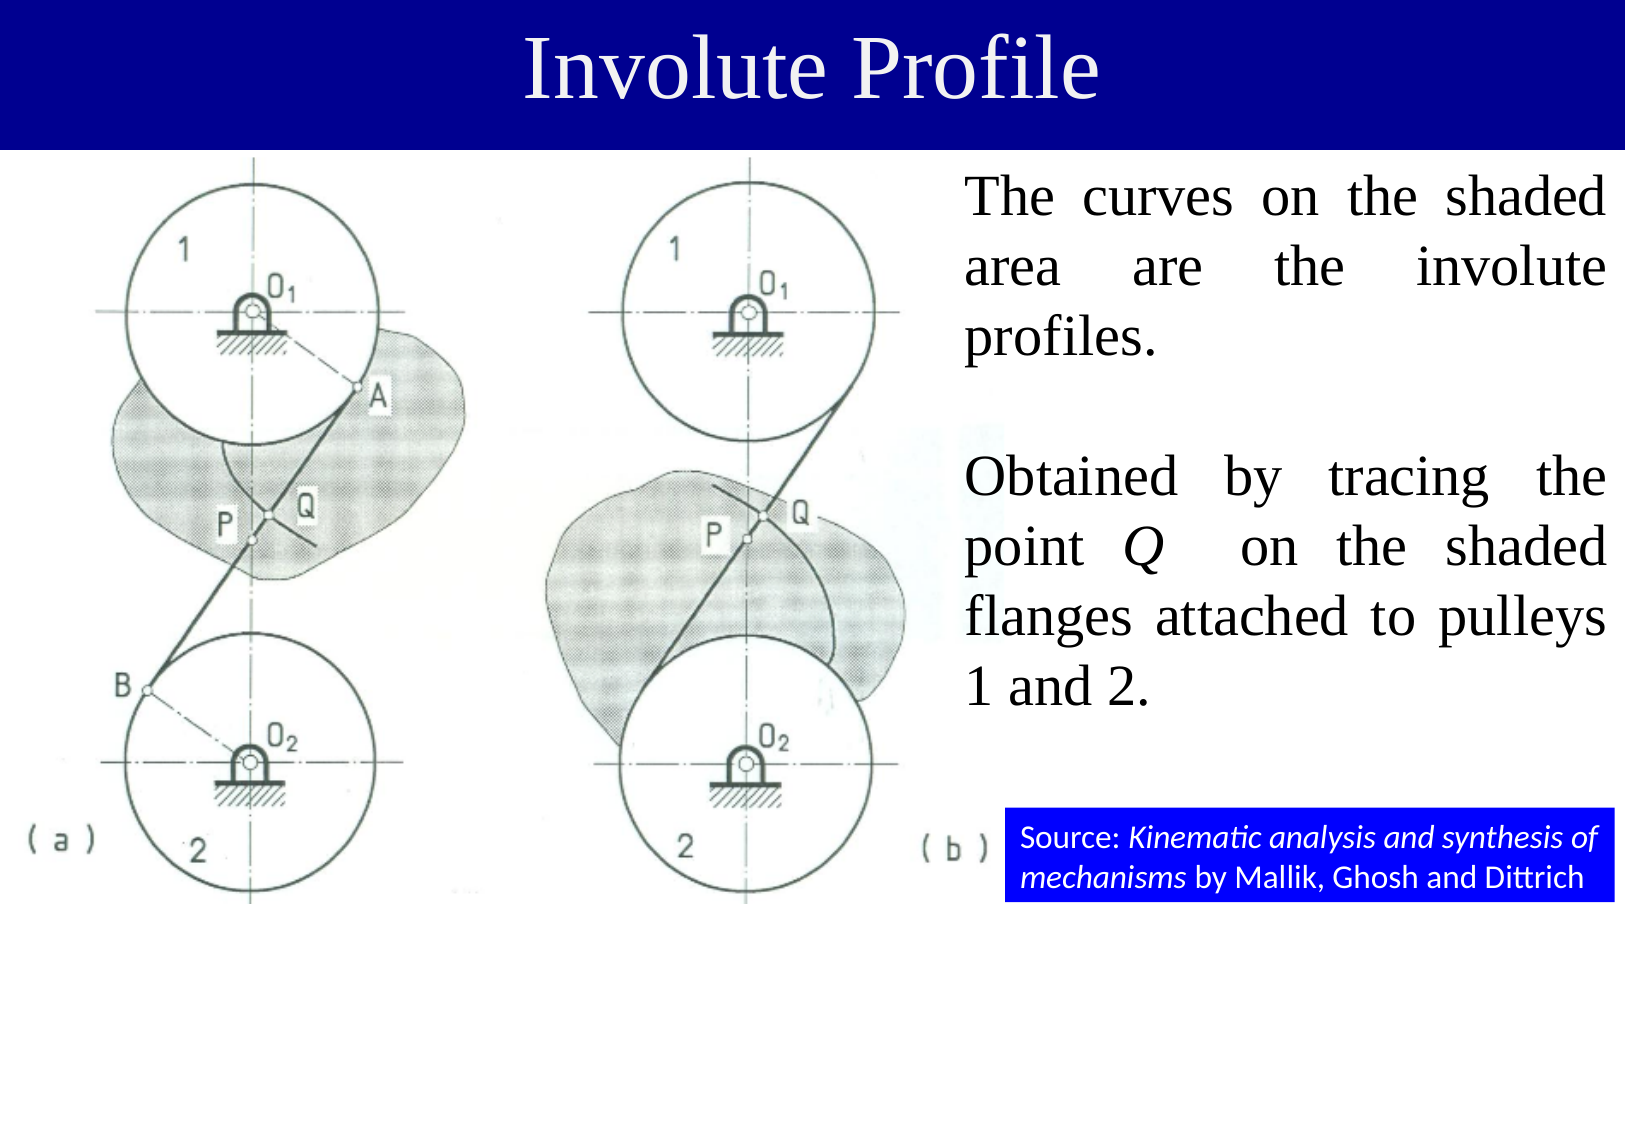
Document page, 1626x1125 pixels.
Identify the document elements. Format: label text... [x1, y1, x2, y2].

picture [12, 156, 1006, 904]
text_box Source: Kinematic analysis and synthesis of mechanisms by Mallik, Ghosh and Dittrich [1010, 807, 1615, 903]
title Involute Profile [0, 0, 1625, 150]
text_box The curves on the shaded area are the involute profiles. Obtained by tracing the point Q on the shaded flanges attached to pulleys 1 and 2. [950, 149, 1623, 725]
